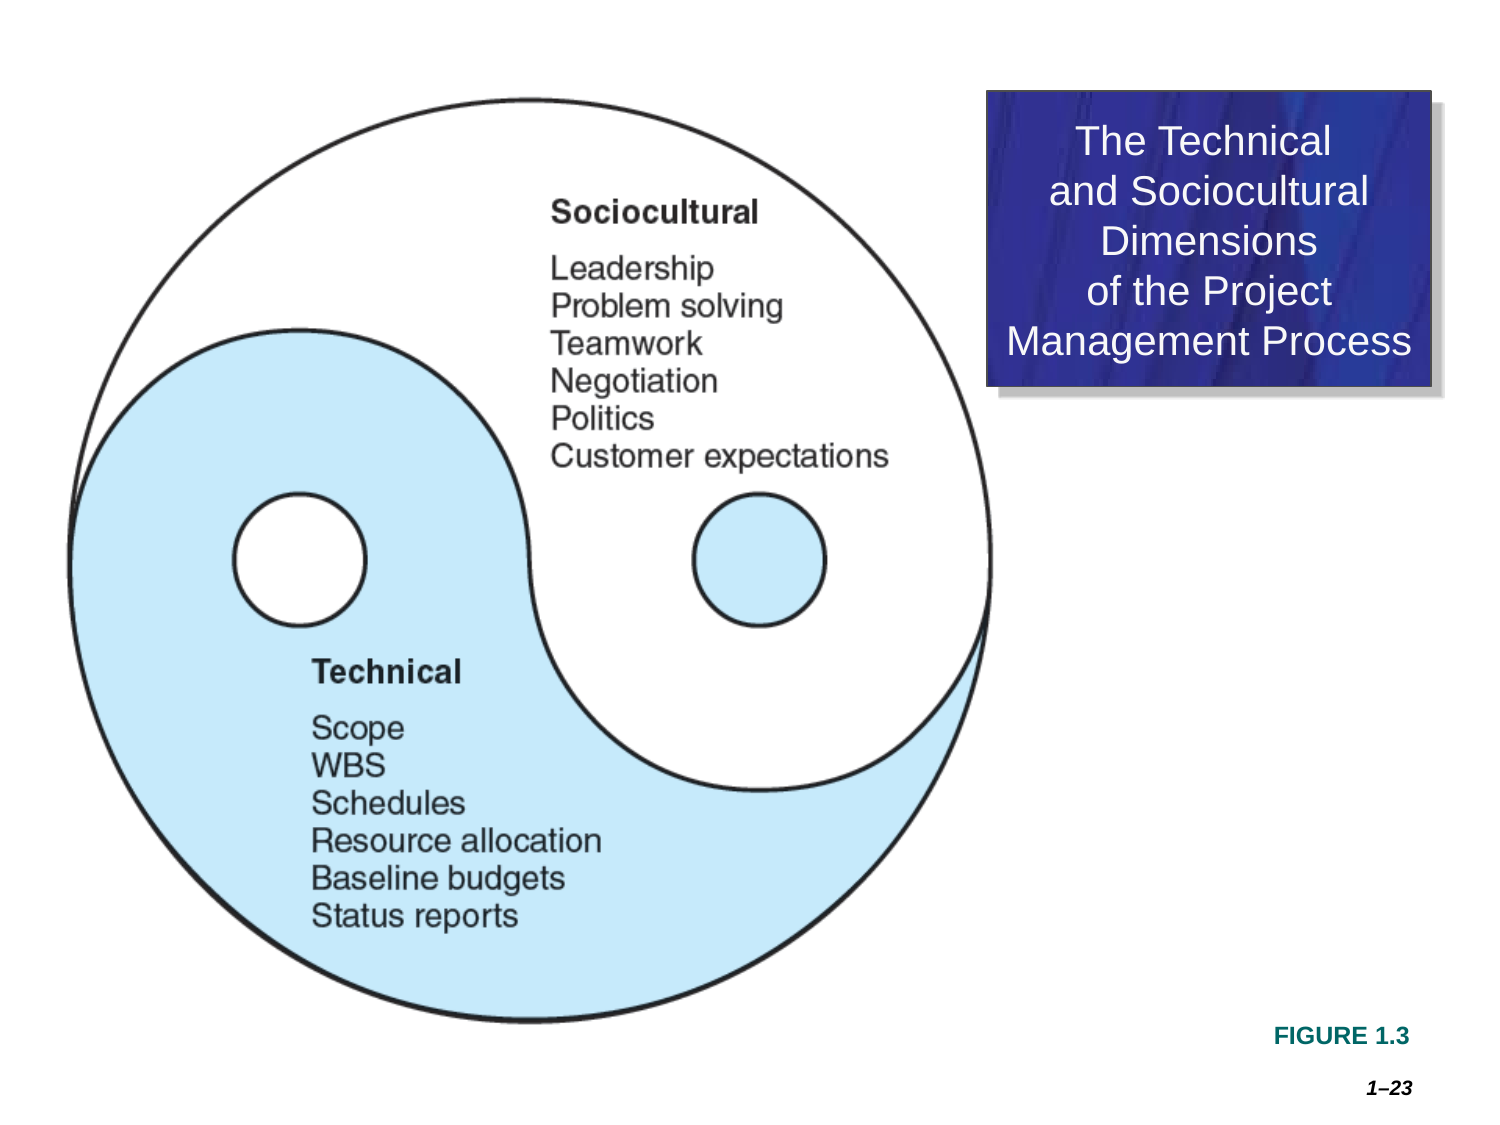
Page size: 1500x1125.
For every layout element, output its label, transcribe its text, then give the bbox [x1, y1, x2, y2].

text_box FIGURE 1.3 [1215, 1012, 1425, 1058]
title The Technical and Sociocultural Dimensions of the Project Management Process [986, 90, 1432, 387]
slide_number 1–23 [1065, 1074, 1413, 1100]
picture [59, 91, 998, 1034]
